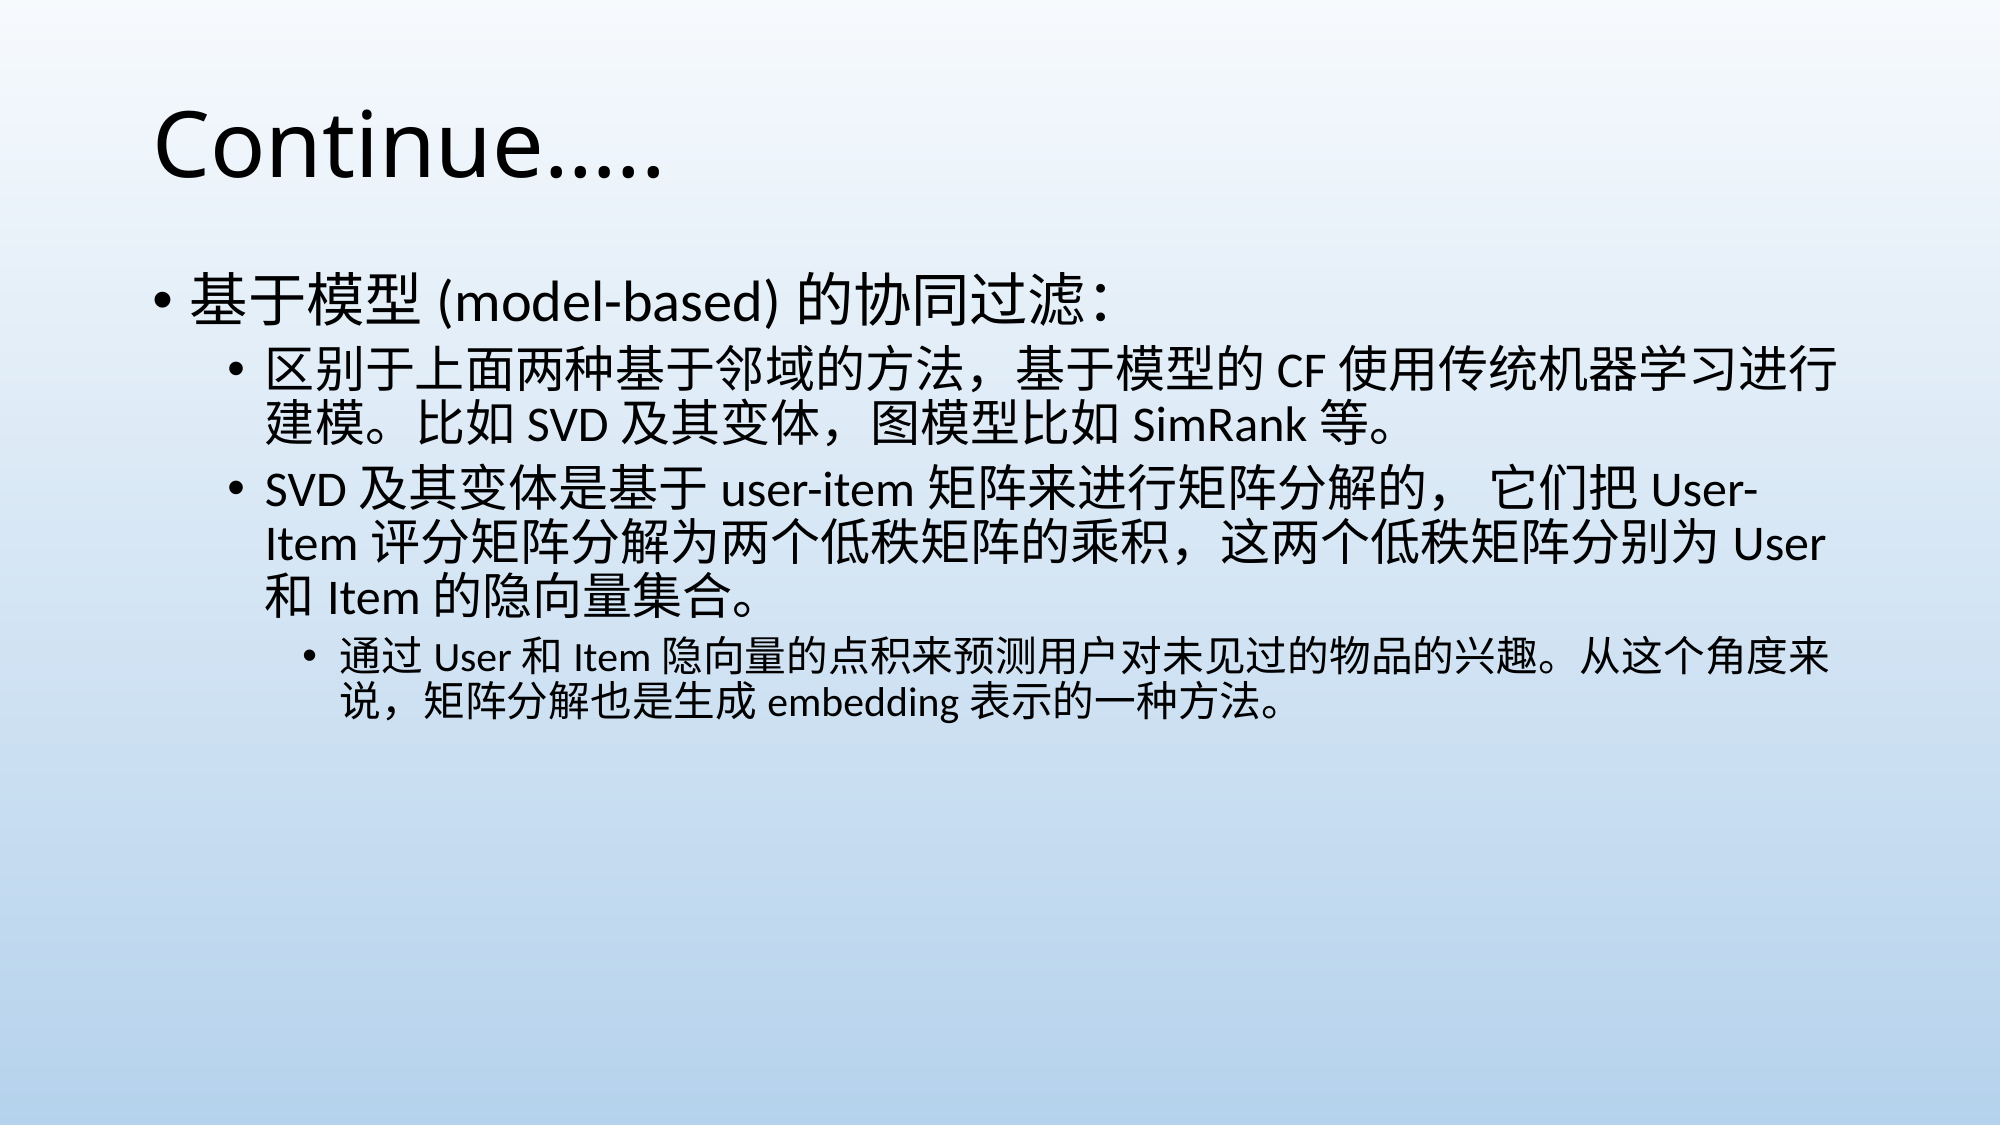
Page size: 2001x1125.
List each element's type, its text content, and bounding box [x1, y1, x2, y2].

list 基于模型(model-based)的协同过滤： 区别于上面两种基于邻域的方法，基于模型的CF使用传统机器学习进行建模。比如SVD及其变体，图模型比如SimRank等。 SVD及其变体是基于user-item矩阵来进行矩阵分解的， 它们把User-Item评分矩阵分解为两个低秩矩阵的乘积，这两个低秩矩阵分别为User和Item的隐向量集合。 通过User和Item隐向量的点积来预测用户对未见过的物品的兴趣。从这个角度来说，矩阵分解也是生成embedding表示的一种方法。 [137, 263, 1863, 995]
title Continue….. [137, 59, 1863, 236]
